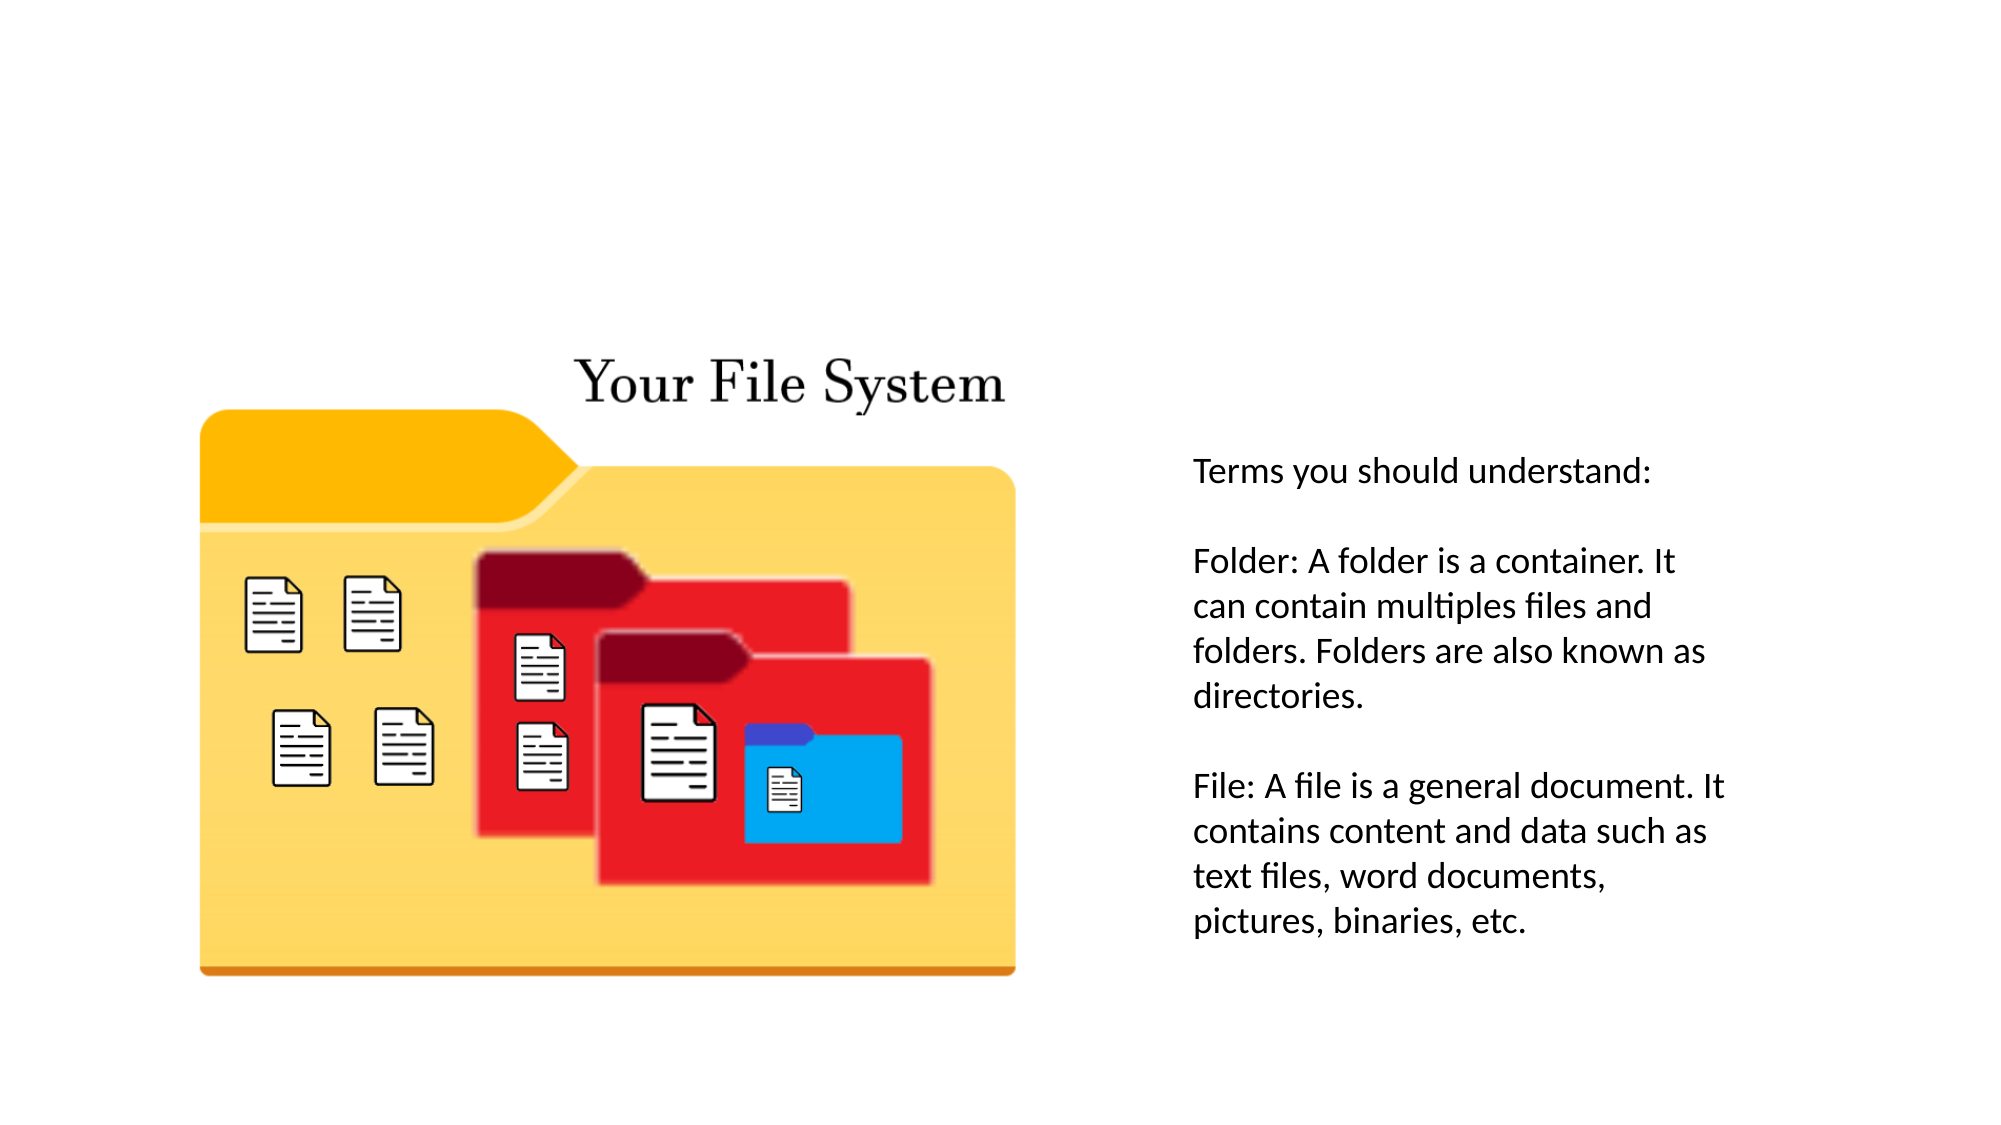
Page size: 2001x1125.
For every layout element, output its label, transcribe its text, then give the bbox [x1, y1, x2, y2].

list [137, 309, 1083, 1024]
text_box Terms you should understand: Folder: A folder is a container. It can contain multiples files and folders. Folders are also known as directories. File: A file is a general document. It contains content and data such as text files, word documents, pictures, binaries, etc. [1178, 438, 1750, 993]
